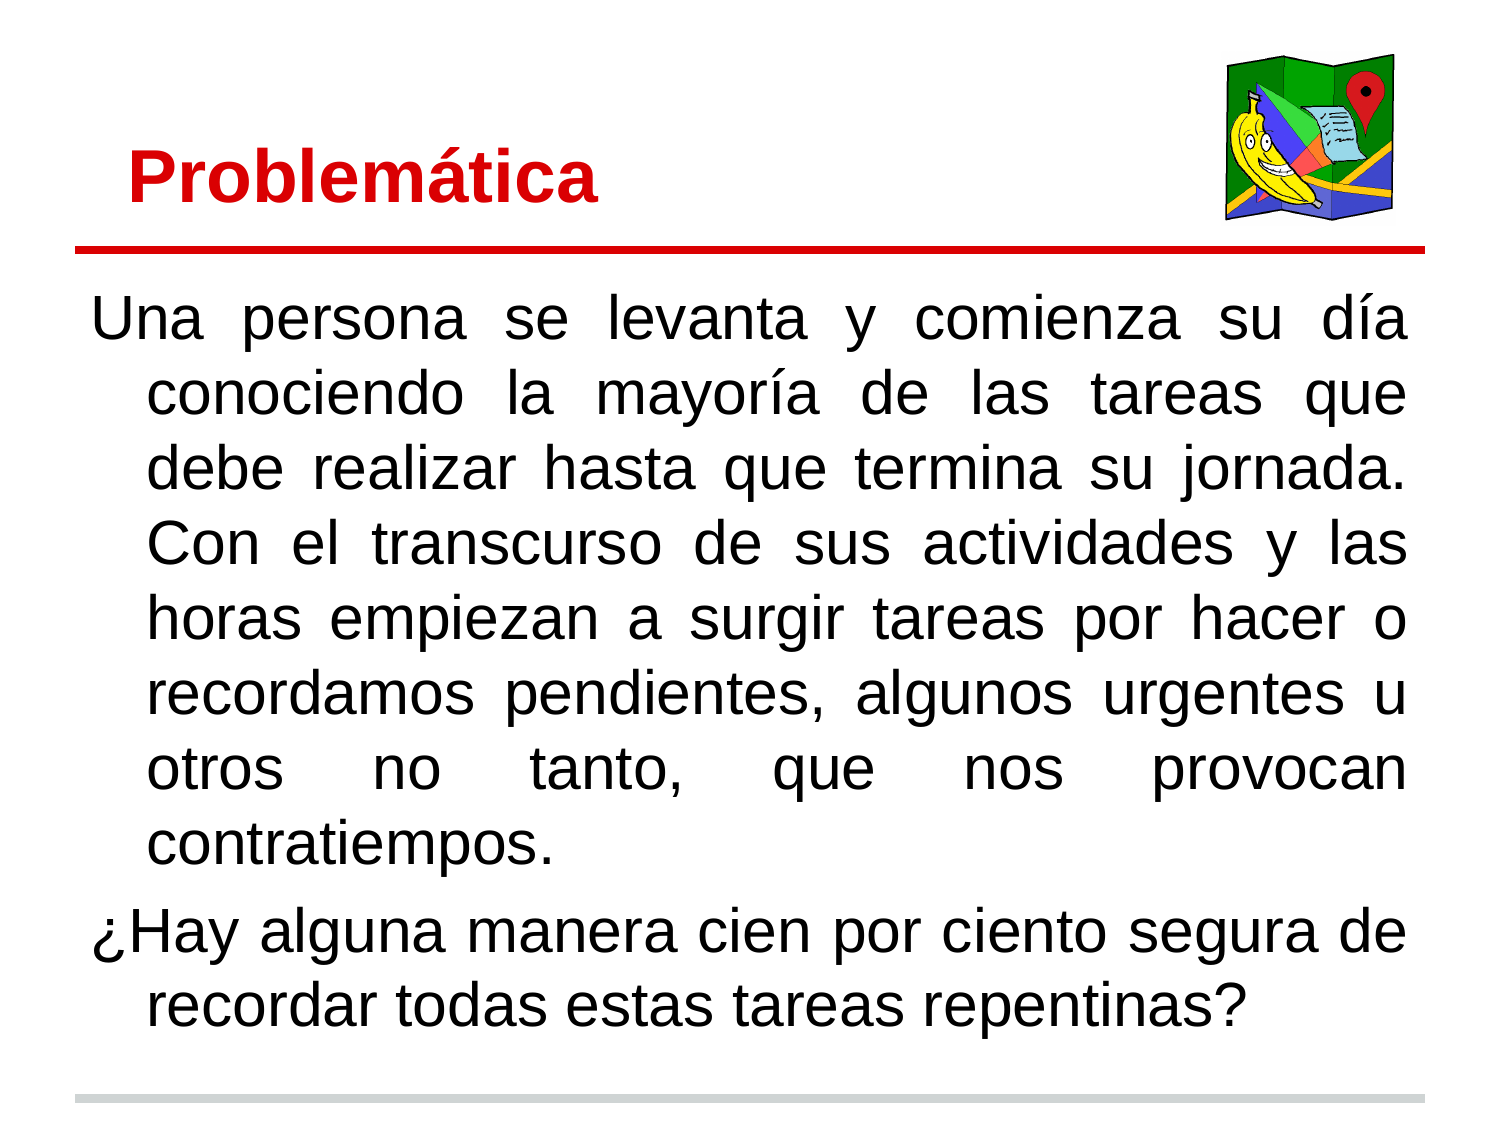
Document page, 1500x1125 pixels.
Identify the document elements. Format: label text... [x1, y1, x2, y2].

text_box [1221, 51, 1396, 226]
list Una persona se levanta y comienza su día conociendo la mayoría de las tareas que debe realizar hasta que termina su jornada. Con el transcurso de sus actividades y las horas empiezan a surgir tareas por hacer o recordamos pendientes, algunos urgentes u otros no tanto, que nos provocan contratiempos. ¿Hay alguna manera cien por ciento segura de recordar todas estas tareas repentinas? [75, 262, 1425, 1078]
title Problemática [75, 45, 1425, 233]
